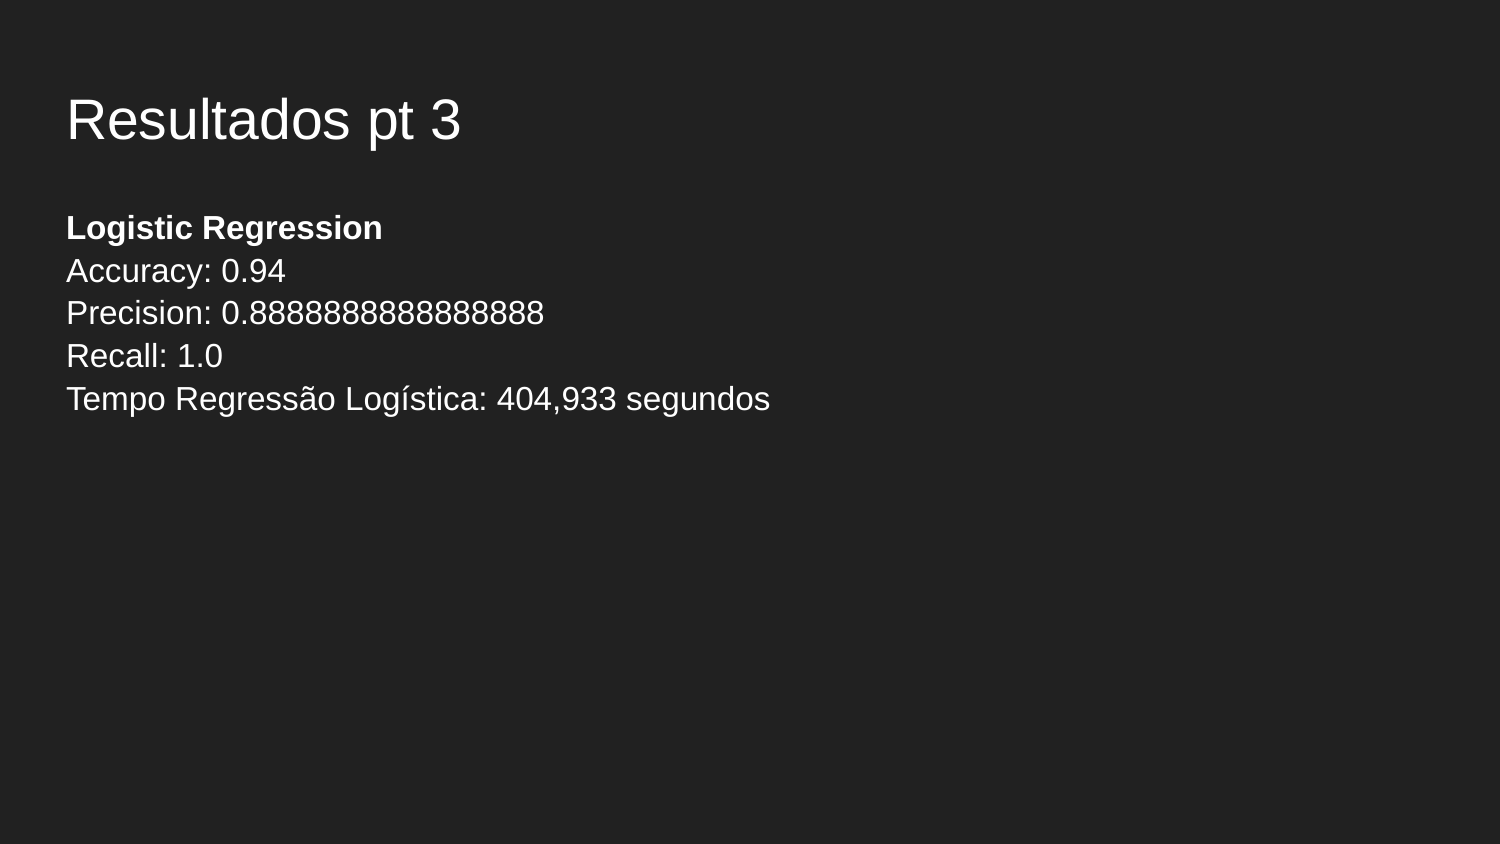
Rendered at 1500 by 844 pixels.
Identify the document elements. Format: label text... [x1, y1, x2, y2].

title Resultados pt 3 [51, 72, 1449, 167]
list Logistic Regression Accuracy: 0.94 Precision: 0.8888888888888888 Recall: 1.0 Tempo Regressão Logística: 404,933 segundos [51, 189, 1449, 750]
